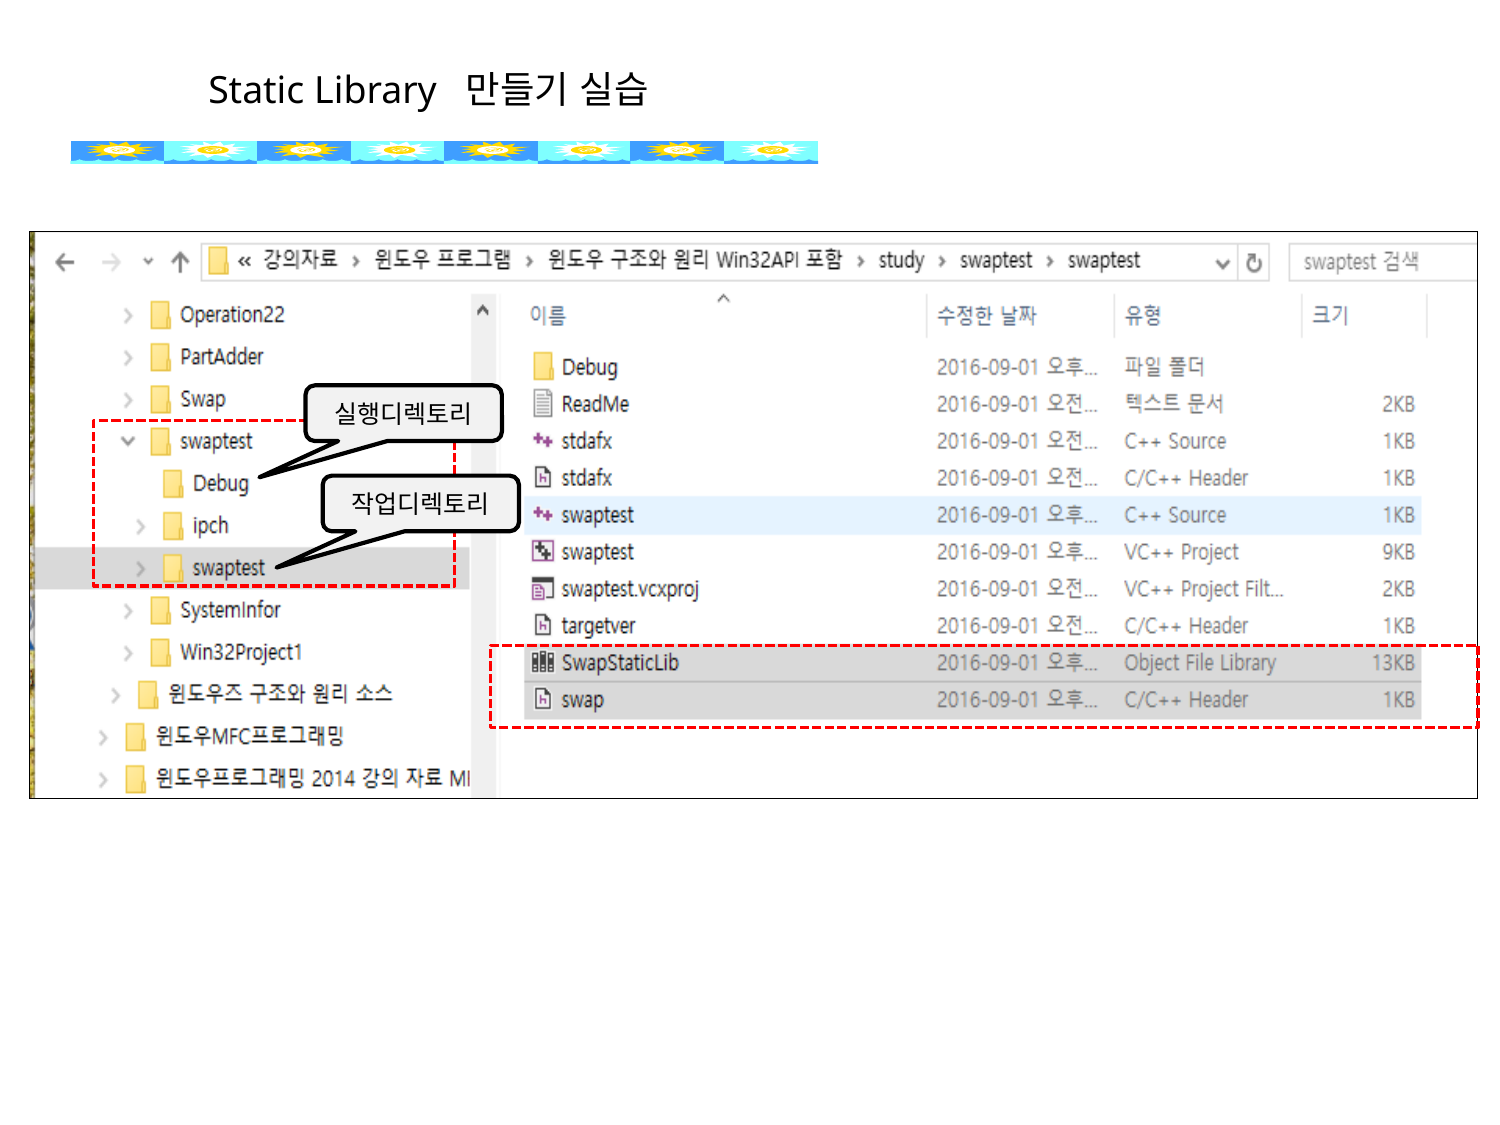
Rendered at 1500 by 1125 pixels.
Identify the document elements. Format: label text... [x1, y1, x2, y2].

text_box Static Library 만들기 실습 [193, 58, 664, 119]
picture [29, 231, 1479, 799]
picture [70, 140, 819, 165]
